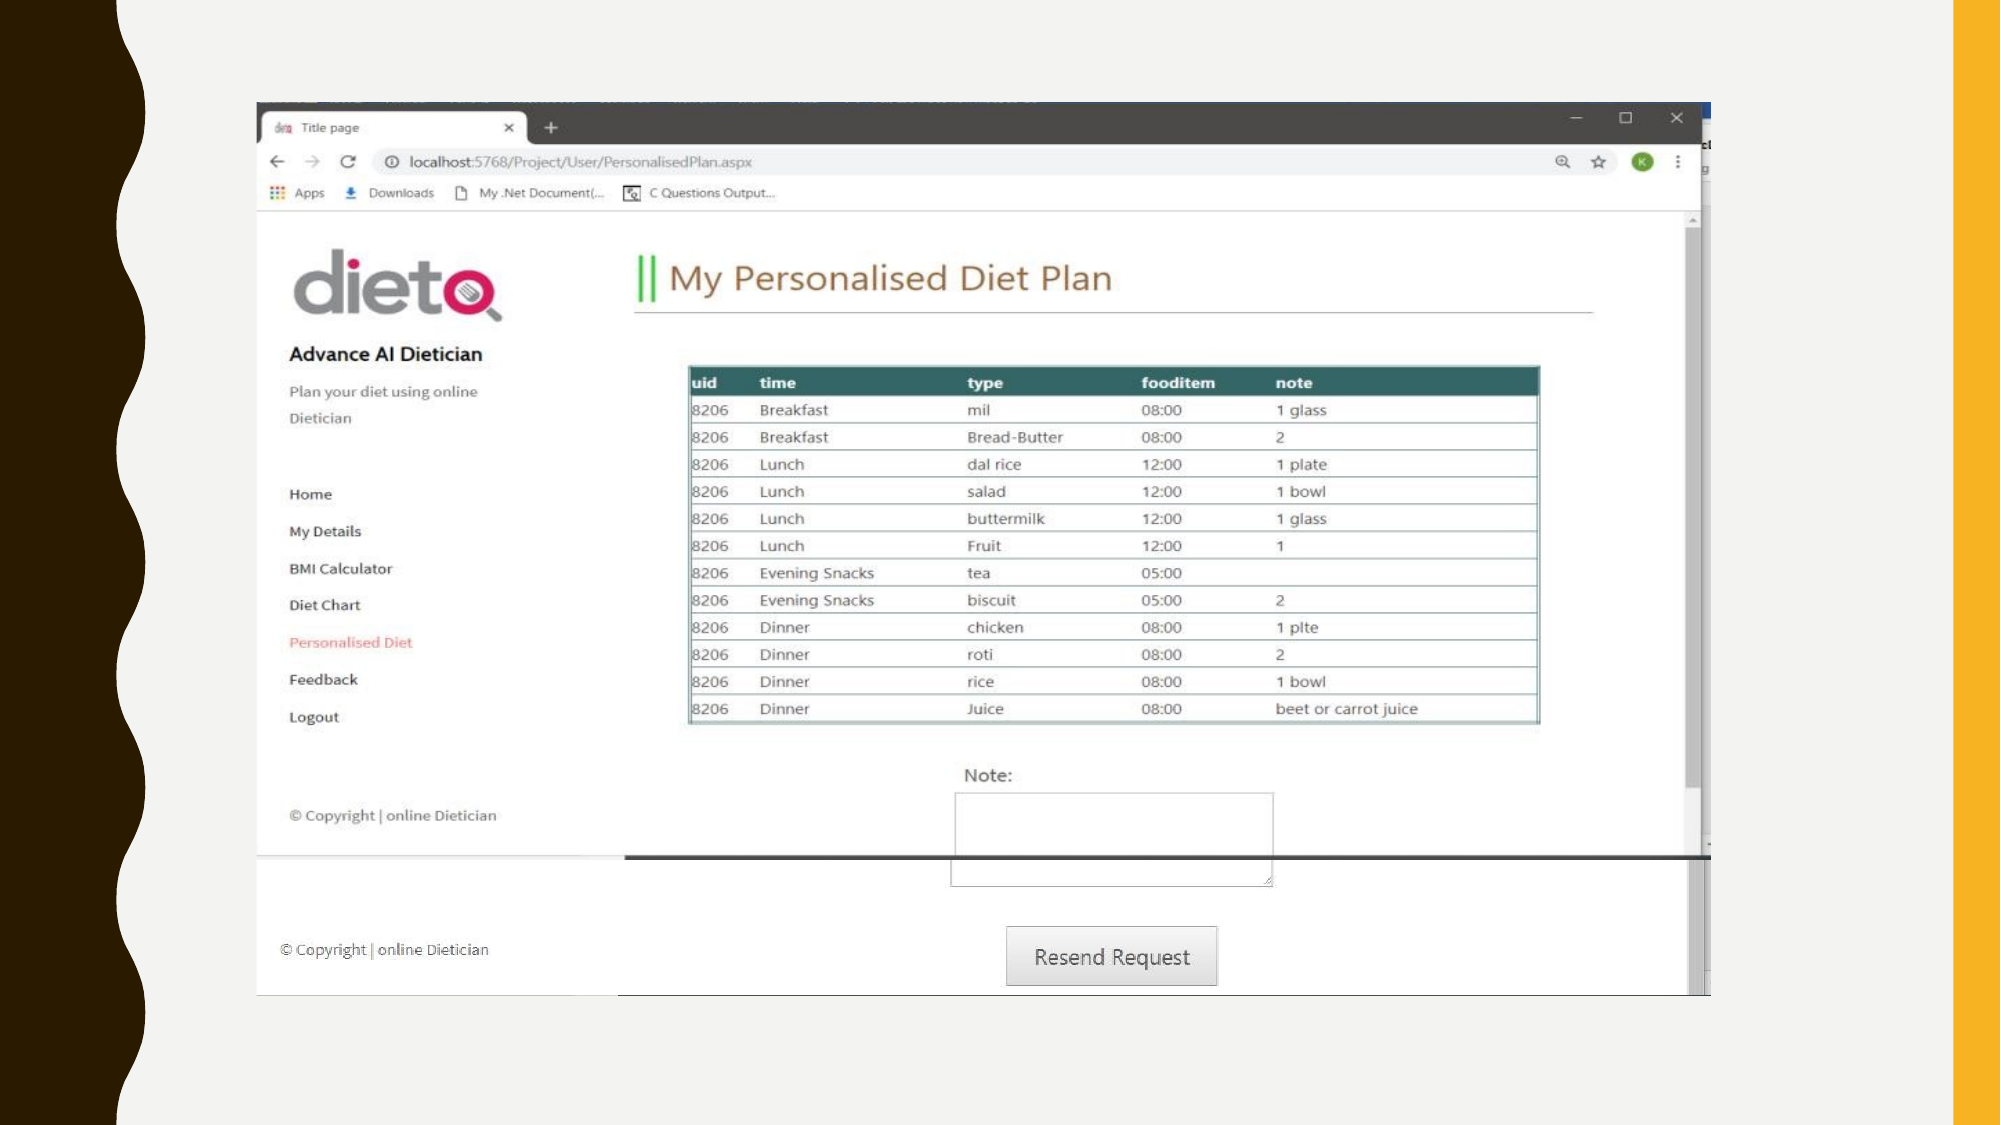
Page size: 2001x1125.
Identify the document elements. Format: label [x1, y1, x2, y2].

text_box [256, 102, 1711, 996]
